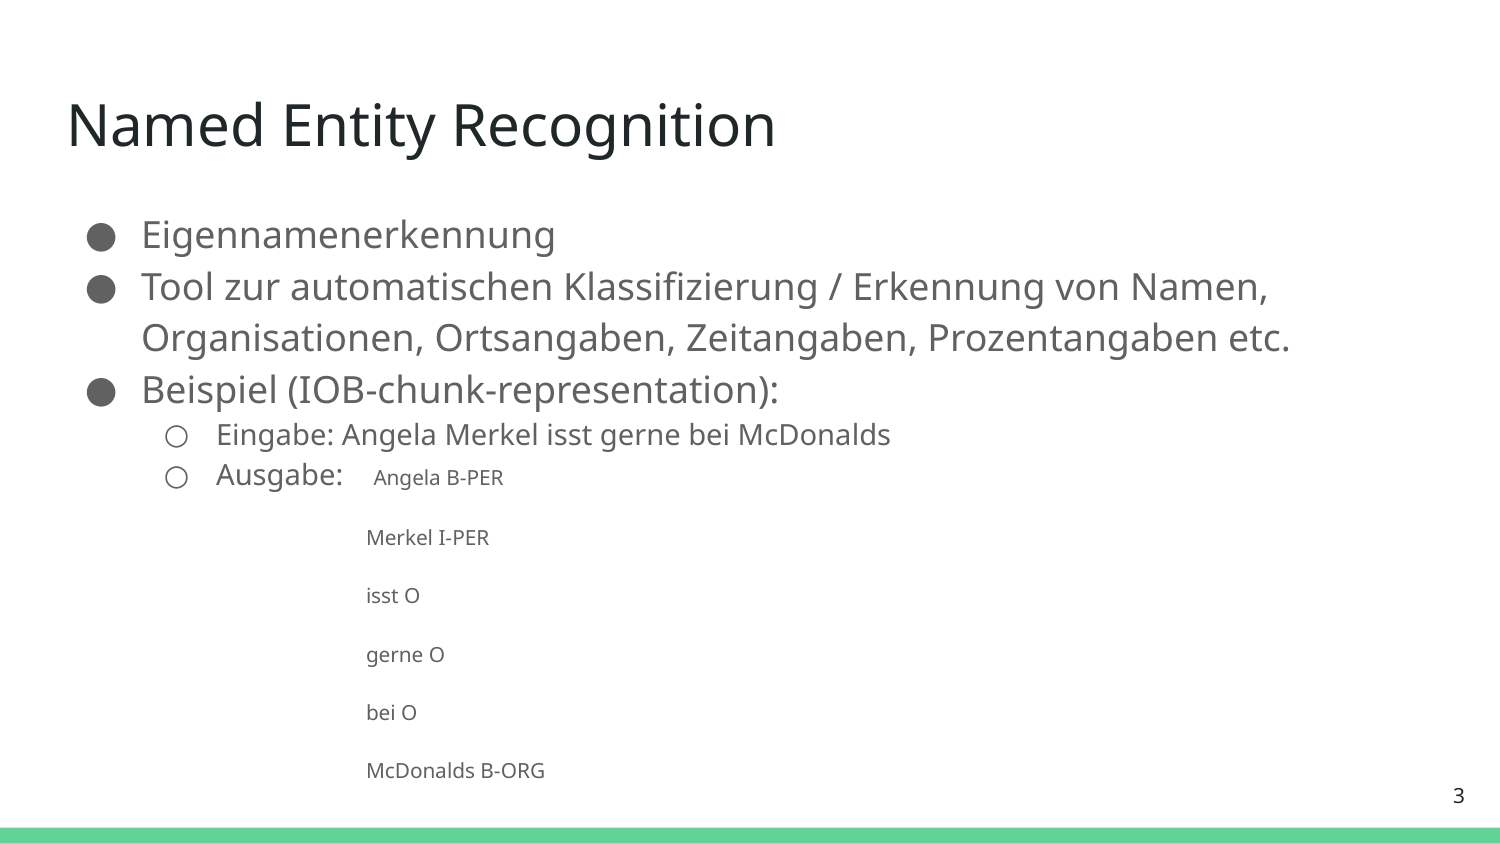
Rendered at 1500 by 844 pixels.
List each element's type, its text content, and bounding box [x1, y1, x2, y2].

list Eigennamenerkennung Tool zur automatischen Klassifizierung / Erkennung von Namen, Organisationen, Ortsangaben, Zeitangaben, Prozentangaben etc. Beispiel (IOB-chunk-representation): Eingabe: Angela Merkel isst gerne bei McDonalds Ausgabe: Angela B-PER Merkel I-PER isst O gerne O bei O McDonalds B-ORG [51, 189, 1449, 750]
slide_number ‹#› [1389, 764, 1480, 830]
title Named Entity Recognition [51, 72, 1449, 167]
